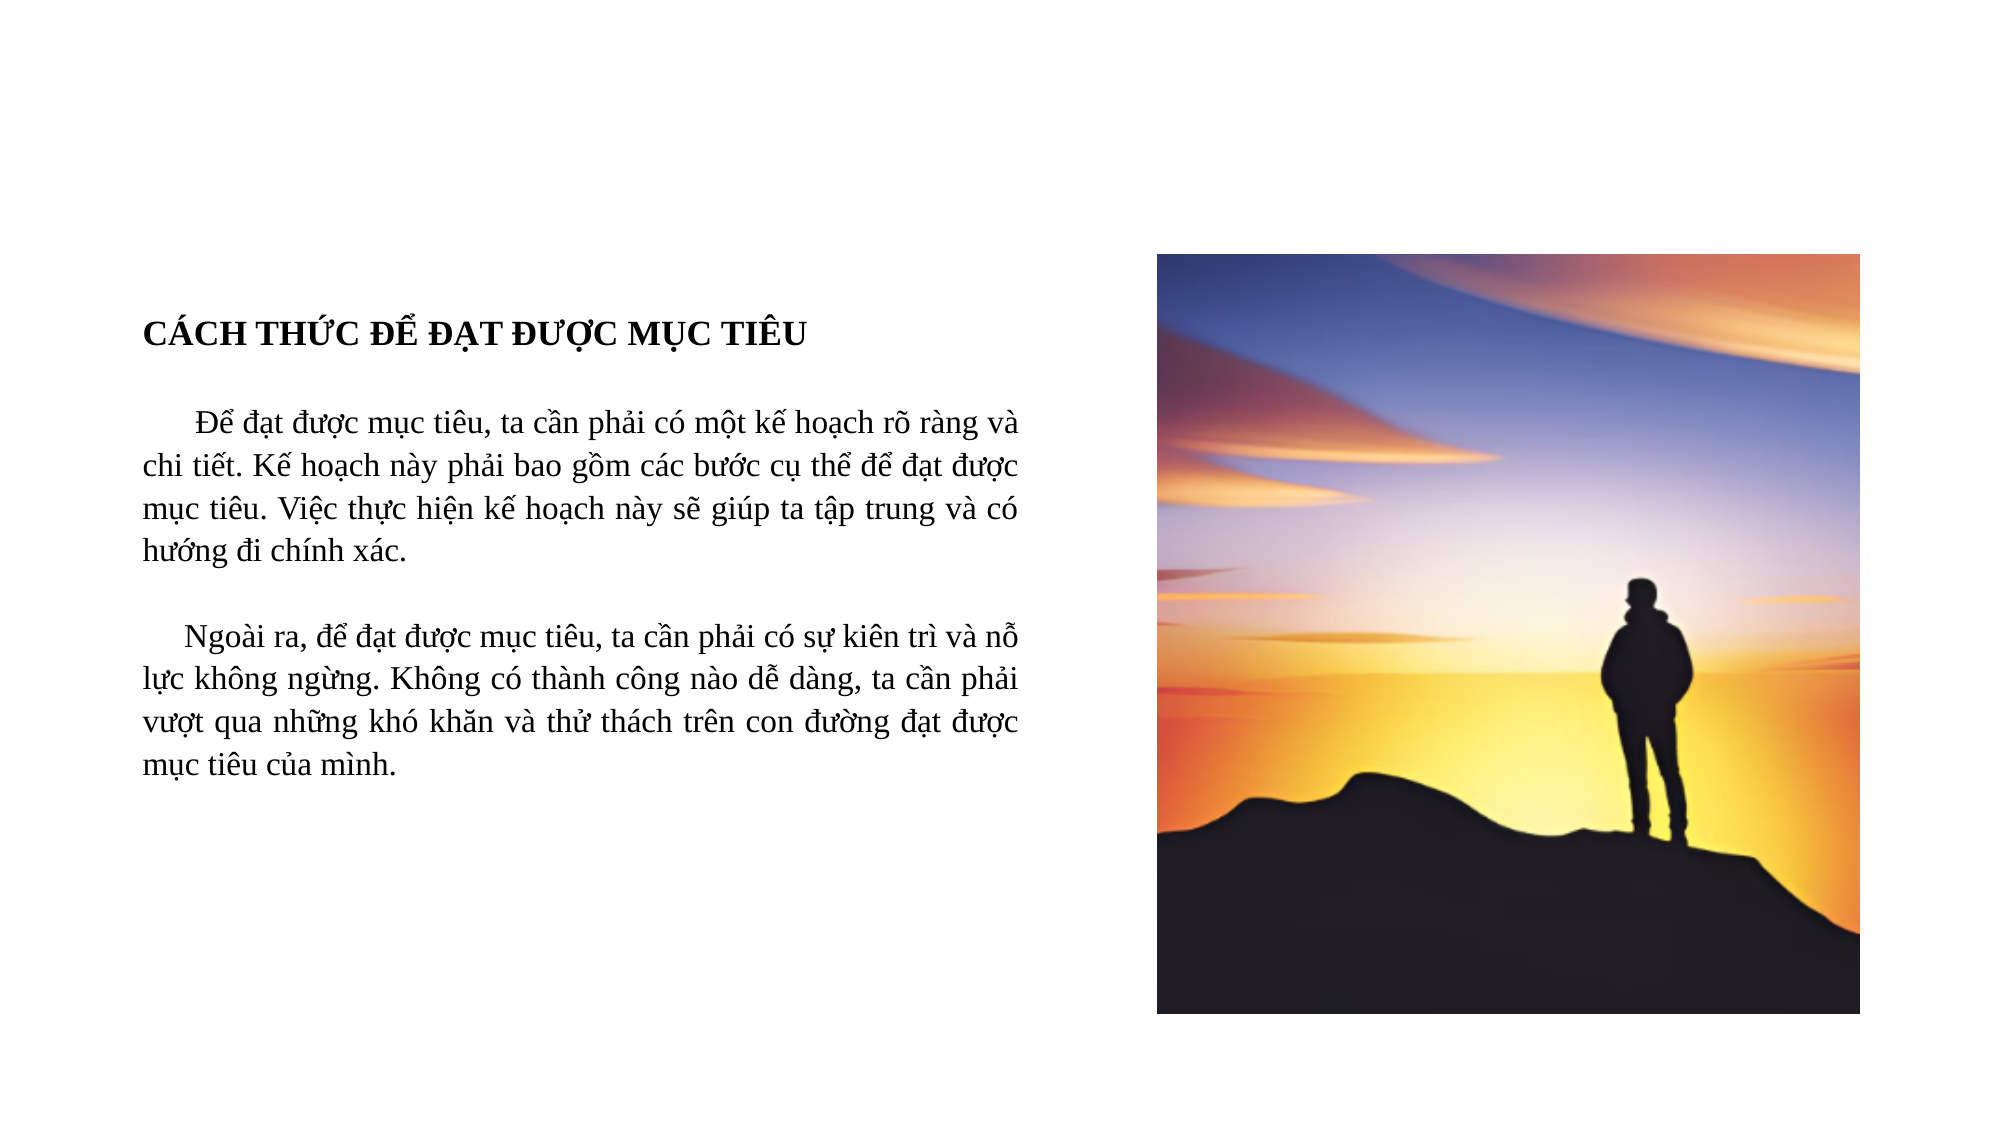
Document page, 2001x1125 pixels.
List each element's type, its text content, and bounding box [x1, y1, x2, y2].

list CÁCH THỨC ĐỂ ĐẠT ĐƯỢC MỤC TIÊU Để đạt được mục tiêu, ta cần phải có một kế hoạch rõ ràng và chi tiết. Kế hoạch này phải bao gồm các bước cụ thể để đạt được mục tiêu. Việc thực hiện kế hoạch này sẽ giúp ta tập trung và có hướng đi chính xác. Ngoài ra, để đạt được mục tiêu, ta cần phải có sự kiên trì và nỗ lực không ngừng. Không có thành công nào dễ dàng, ta cần phải vượt qua những khó khăn và thử thách trên con đường đạt được mục tiêu của mình. [127, 299, 1036, 1014]
picture [1157, 254, 1860, 1014]
